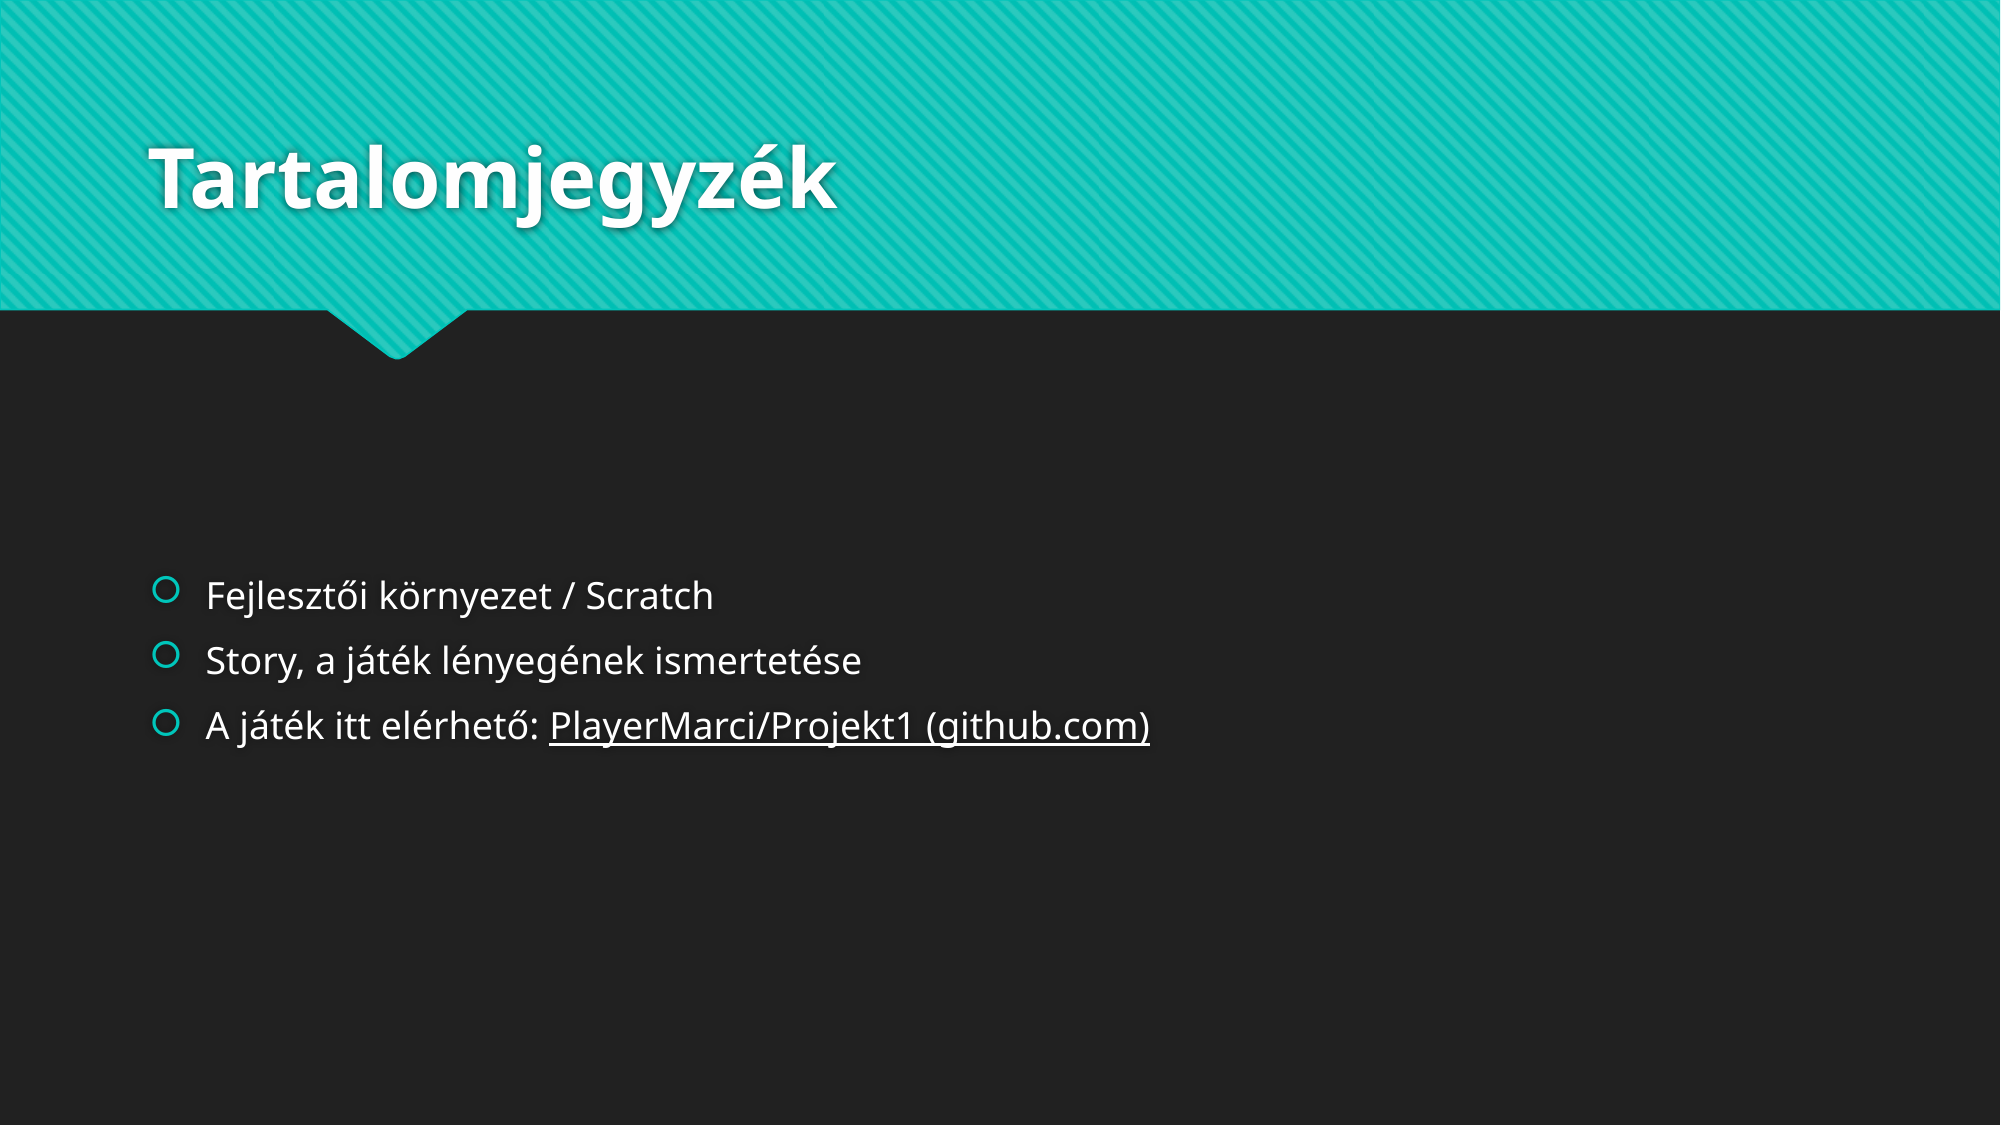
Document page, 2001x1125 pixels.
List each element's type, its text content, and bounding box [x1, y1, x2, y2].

list Fejlesztői környezet / Scratch Story, a játék lényegének ismertetése A játék itt elérhető: PlayerMarci/Projekt1 (github.com) [134, 364, 1866, 962]
title Tartalomjegyzék [132, 73, 1868, 233]
